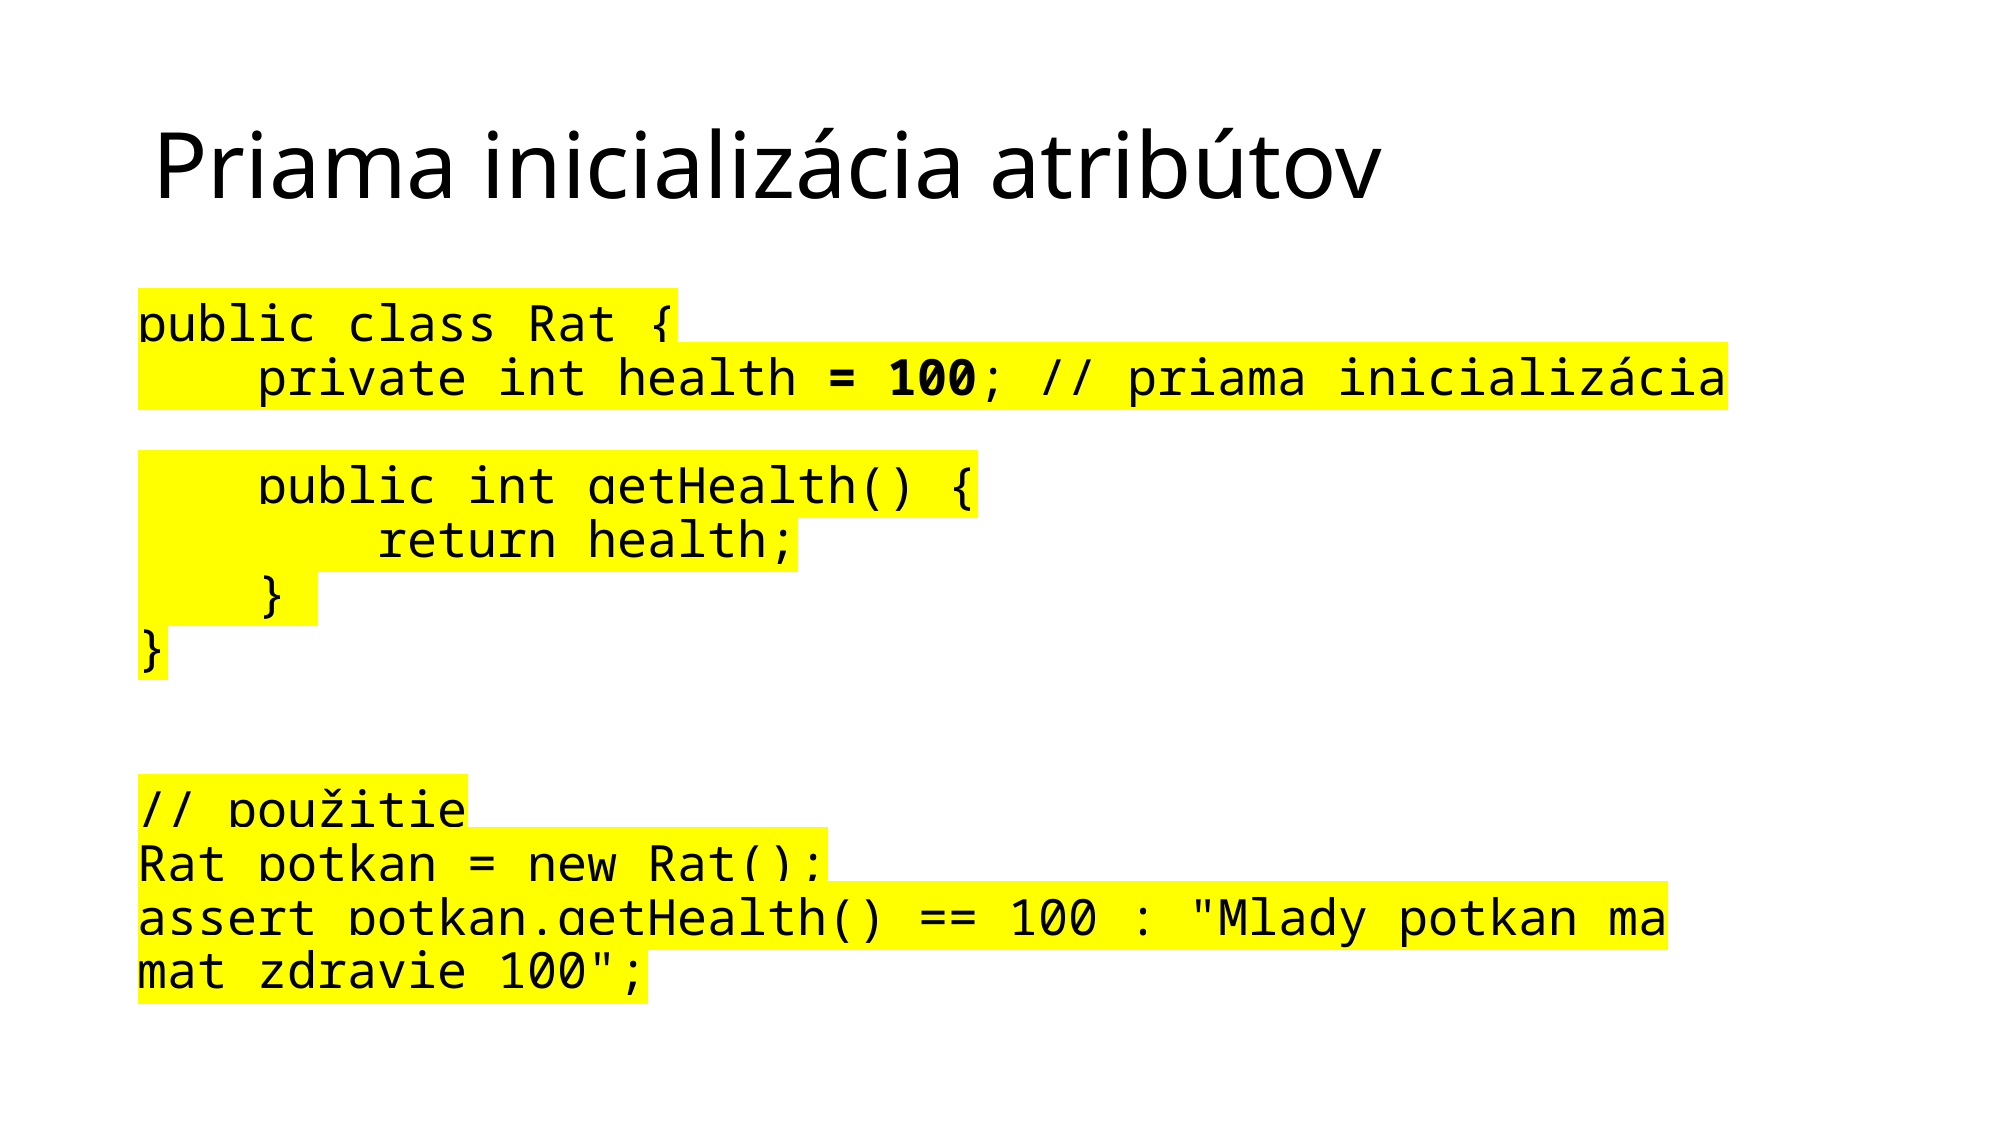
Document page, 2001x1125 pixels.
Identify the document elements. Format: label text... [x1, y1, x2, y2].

list public class Rat { private int health = 100; // priama inicializácia public int getHealth() { return health; } } // použitie Rat potkan = new Rat(); assert potkan.getHealth() == 100 : "Mlady potkan ma mat zdravie 100"; [122, 290, 1752, 1066]
title Priama inicializácia atribútov [137, 59, 1863, 278]
